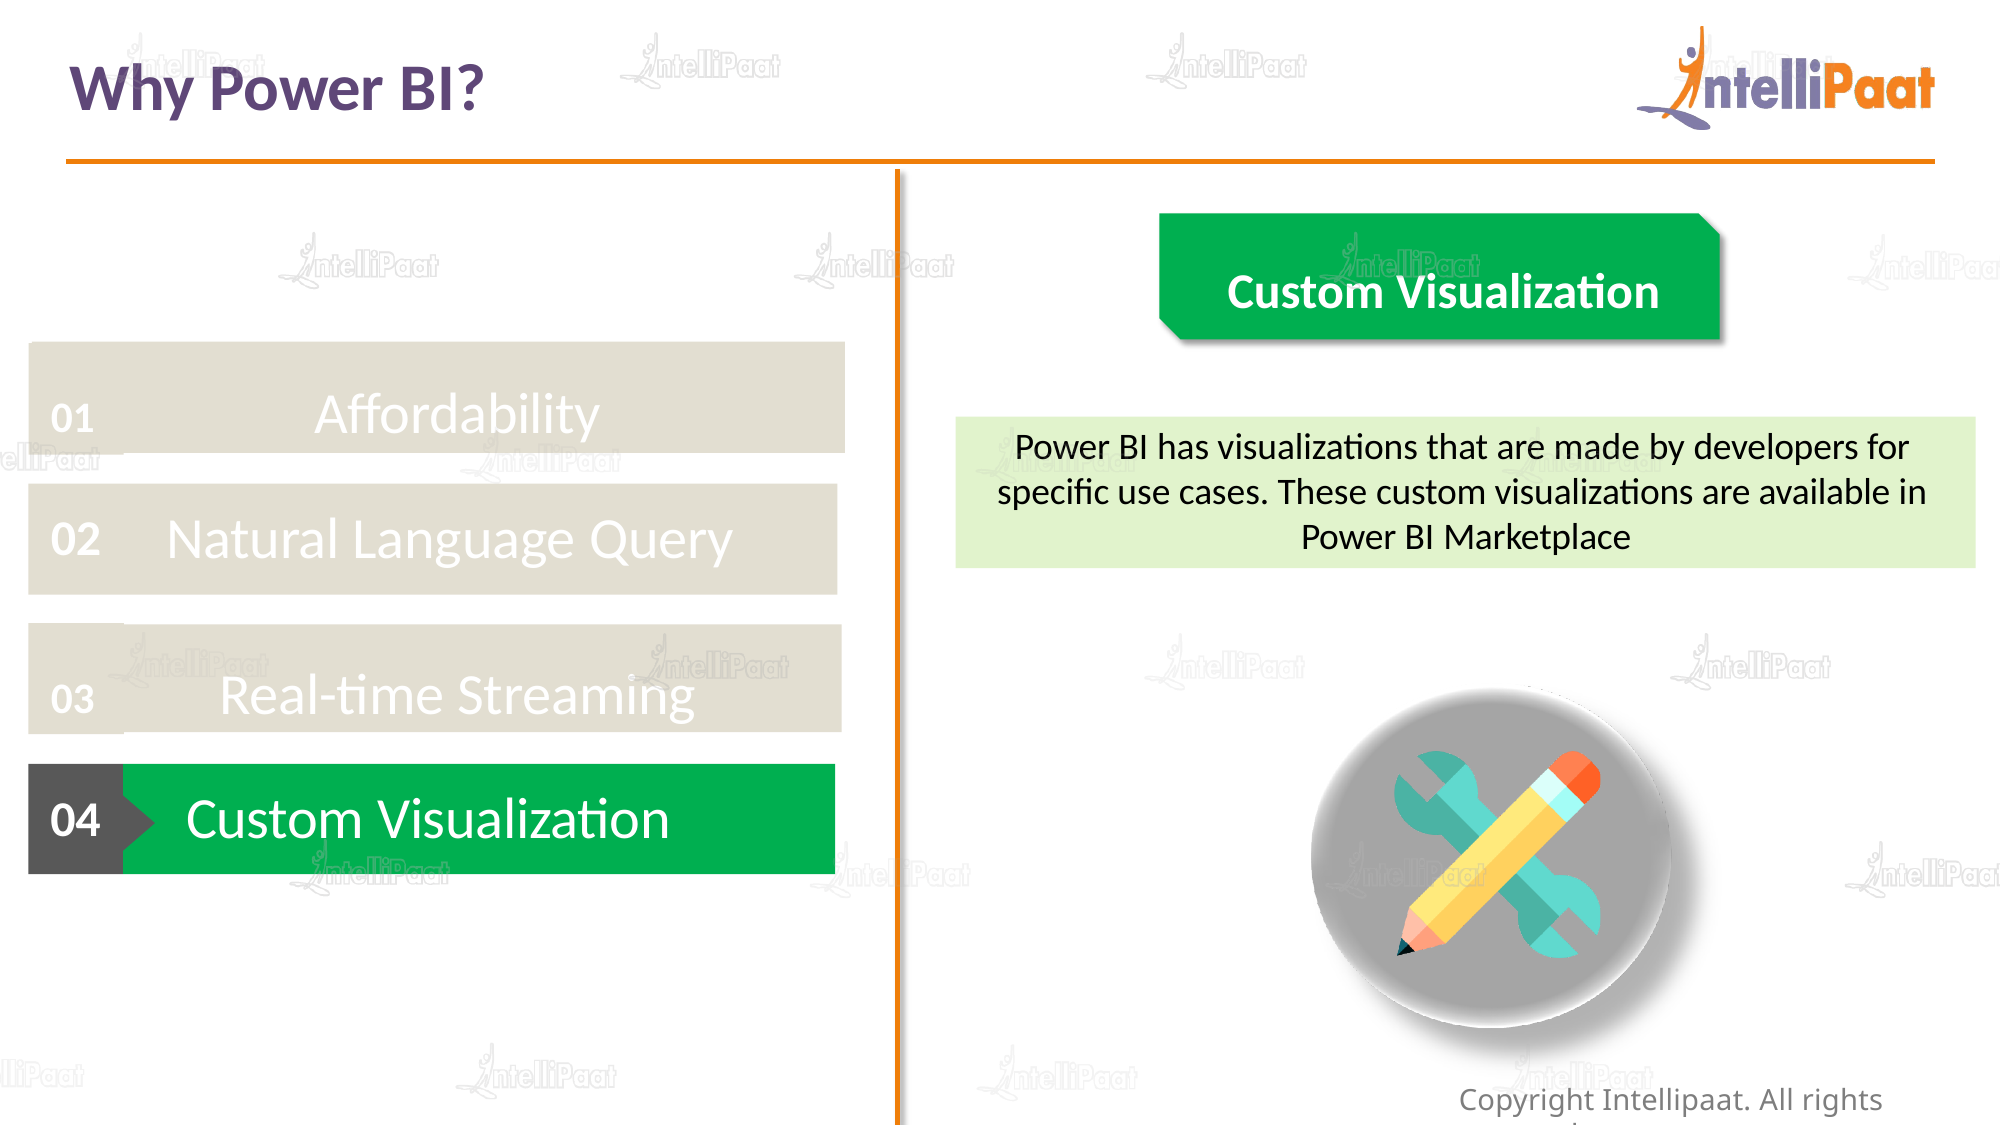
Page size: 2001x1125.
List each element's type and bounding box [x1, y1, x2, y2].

text_box [892, 167, 1732, 1125]
text_box [1304, 677, 1729, 1086]
text_box [0, 0, 2000, 1125]
